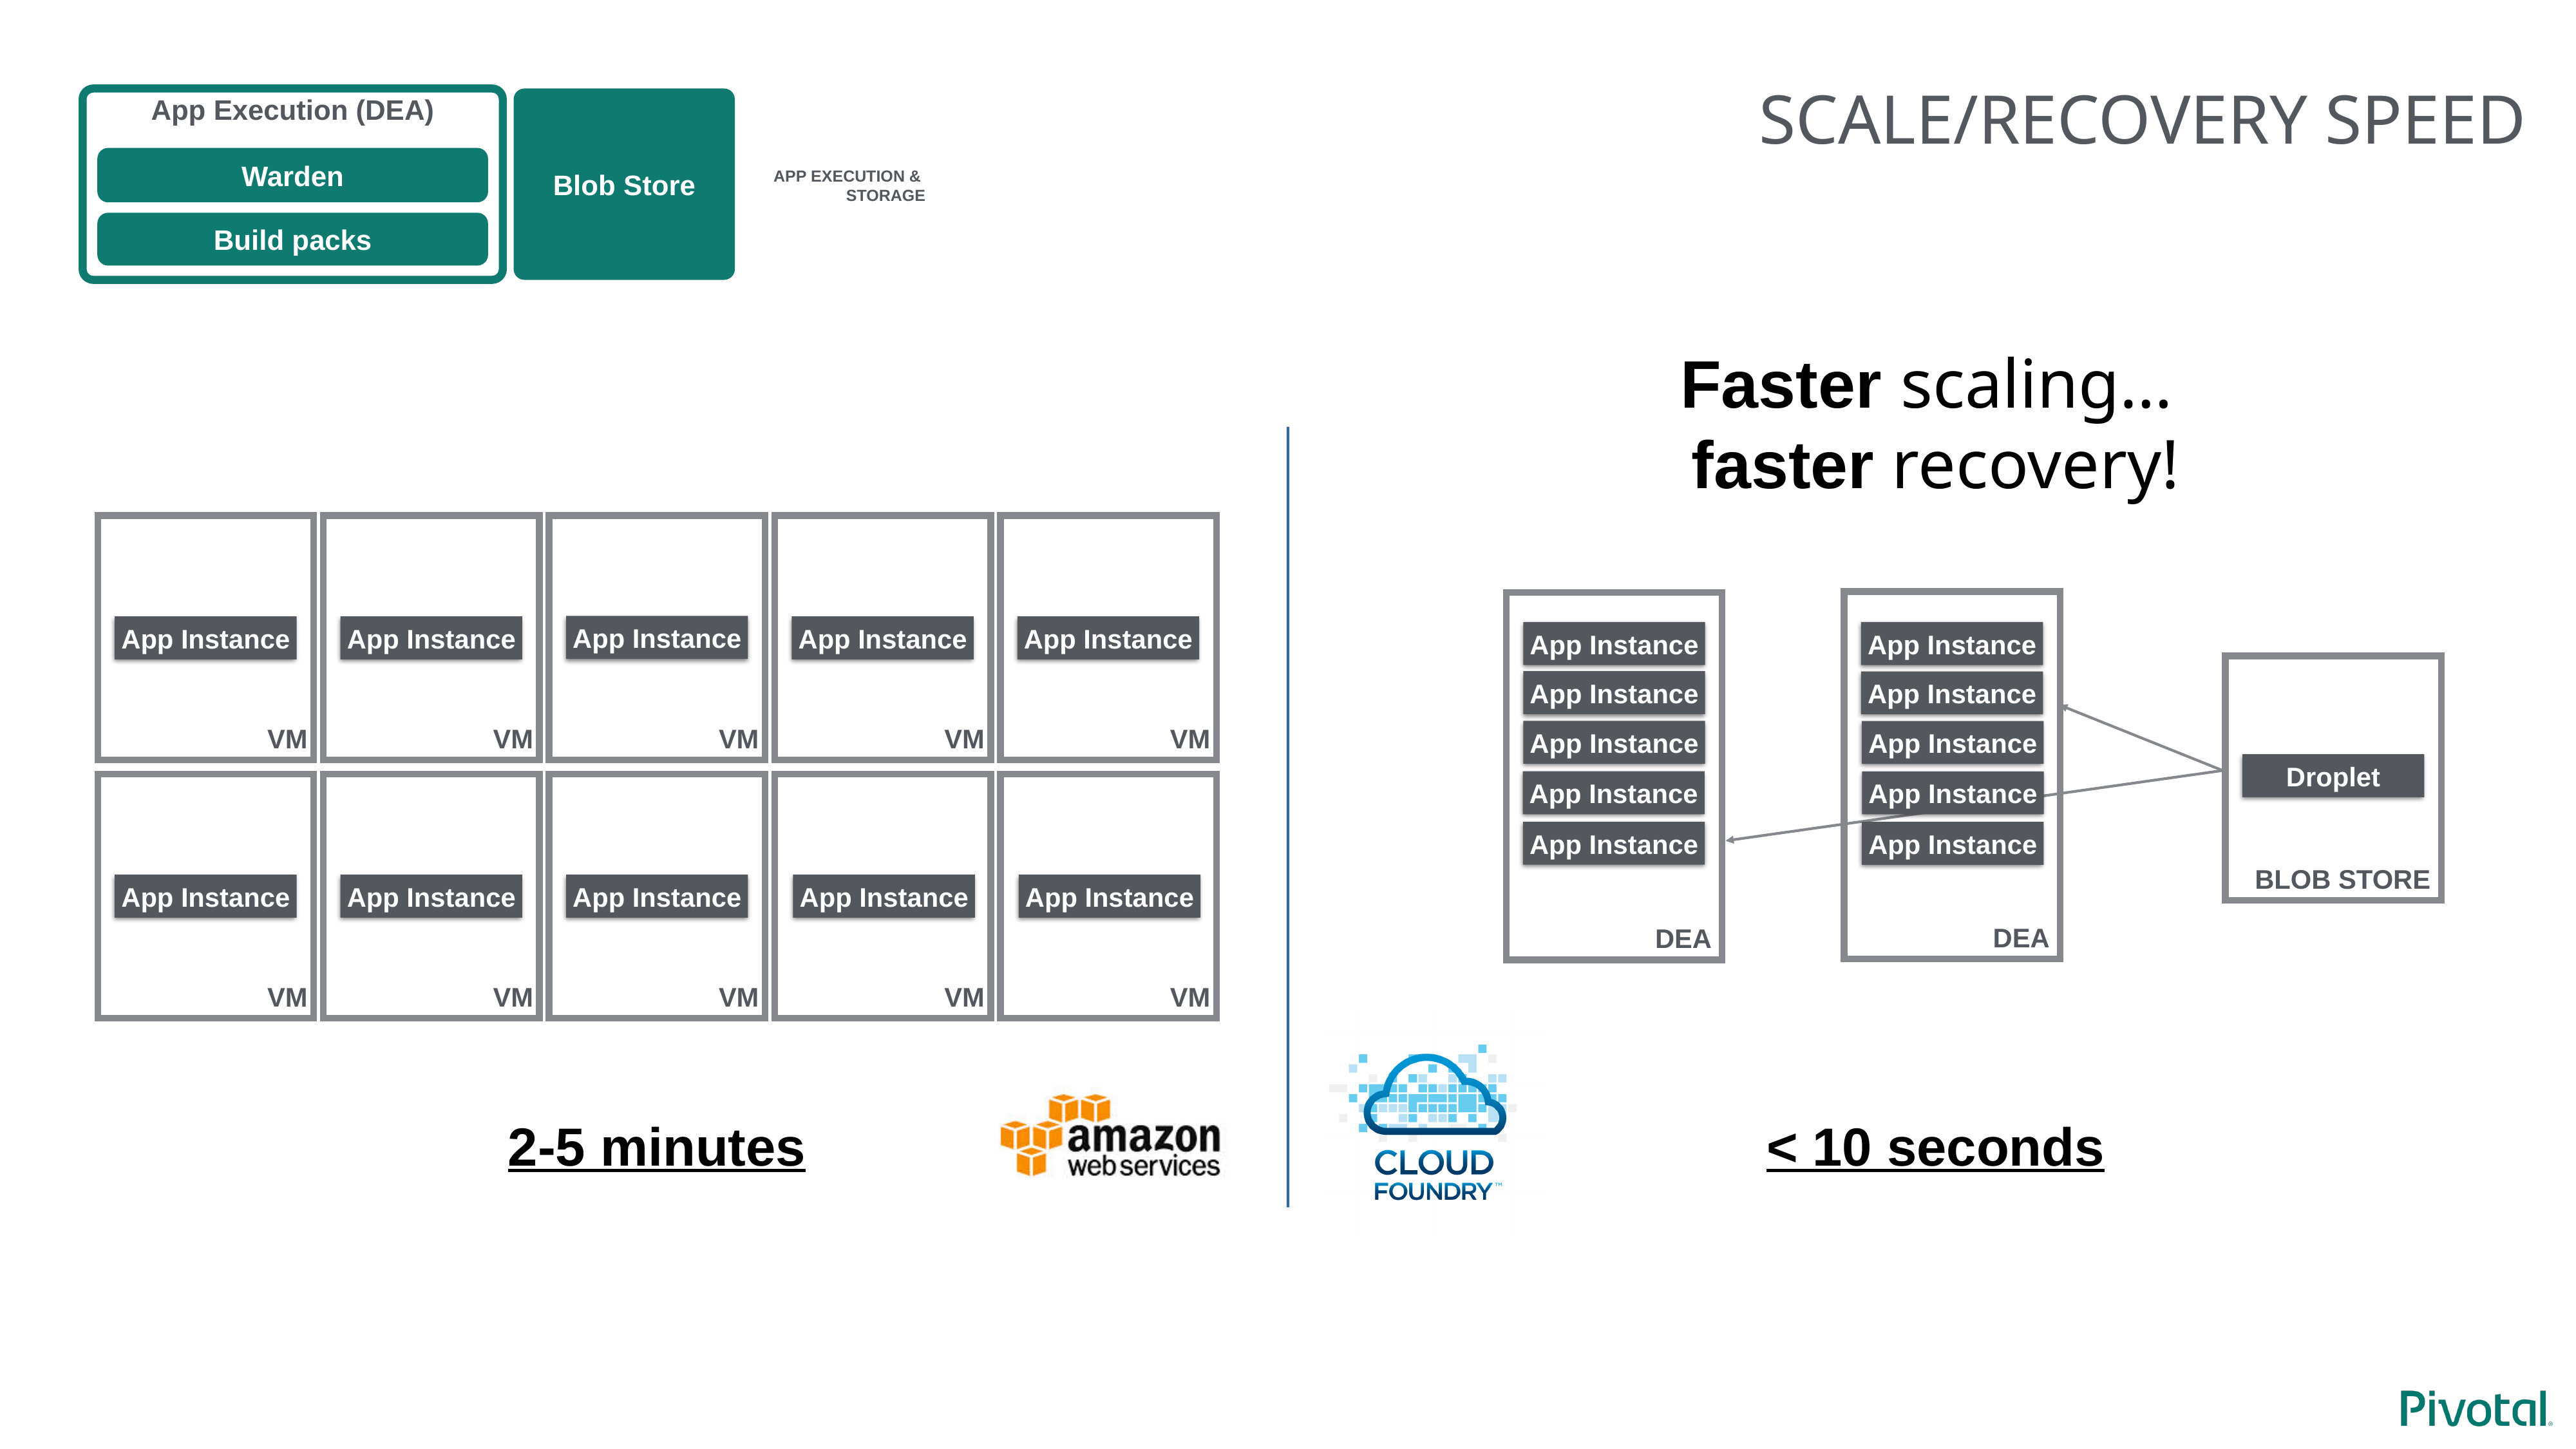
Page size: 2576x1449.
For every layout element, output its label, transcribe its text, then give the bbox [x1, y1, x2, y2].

text_box Scale/Recovery Speed [1759, 77, 2526, 158]
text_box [1506, 591, 2061, 960]
text_box App Instance [340, 875, 522, 918]
text_box [549, 773, 765, 1019]
text_box [774, 515, 991, 761]
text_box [2225, 656, 2442, 901]
picture [962, 1032, 1255, 1258]
text_box [97, 773, 314, 1019]
text_box [323, 515, 540, 761]
text_box Blob Store [513, 88, 735, 280]
picture [2339, 1356, 2576, 1449]
text_box App Instance [791, 616, 974, 659]
text_box VM [713, 716, 764, 760]
text_box VM [261, 716, 314, 760]
text_box APP EXECUTION & STORAGE [768, 160, 931, 210]
text_box [549, 515, 765, 761]
text_box App Execution (DEA) [82, 88, 503, 280]
text_box App Instance [566, 875, 748, 918]
text_box VM [261, 974, 314, 1018]
text_box [774, 773, 991, 1019]
picture [1321, 1012, 1548, 1237]
text_box VM [939, 974, 990, 1018]
text_box App Instance [115, 875, 297, 918]
text_box VM [713, 974, 764, 1018]
text_box VM [488, 716, 539, 760]
text_box [1000, 515, 1217, 761]
text_box VM [1164, 974, 1216, 1018]
text_box VM [1164, 716, 1216, 760]
text_box Build packs [97, 213, 488, 266]
text_box App Instance [793, 875, 975, 918]
text_box [2066, 704, 2222, 770]
text_box [97, 515, 314, 761]
text_box App Instance [566, 616, 748, 659]
text_box < 10 seconds [1761, 1107, 2110, 1182]
text_box App Instance [1017, 616, 1200, 659]
text_box App Instance [1018, 875, 1201, 918]
text_box VM [939, 716, 990, 760]
text_box App Instance [115, 616, 297, 659]
text_box VM [488, 974, 539, 1018]
text_box [323, 773, 540, 1019]
text_box App Instance [340, 616, 522, 659]
text_box Warden [97, 147, 488, 203]
text_box 2-5 minutes [502, 1107, 811, 1182]
text_box [1000, 773, 1217, 1019]
text_box Faster scaling… faster recovery! [1674, 335, 2197, 507]
